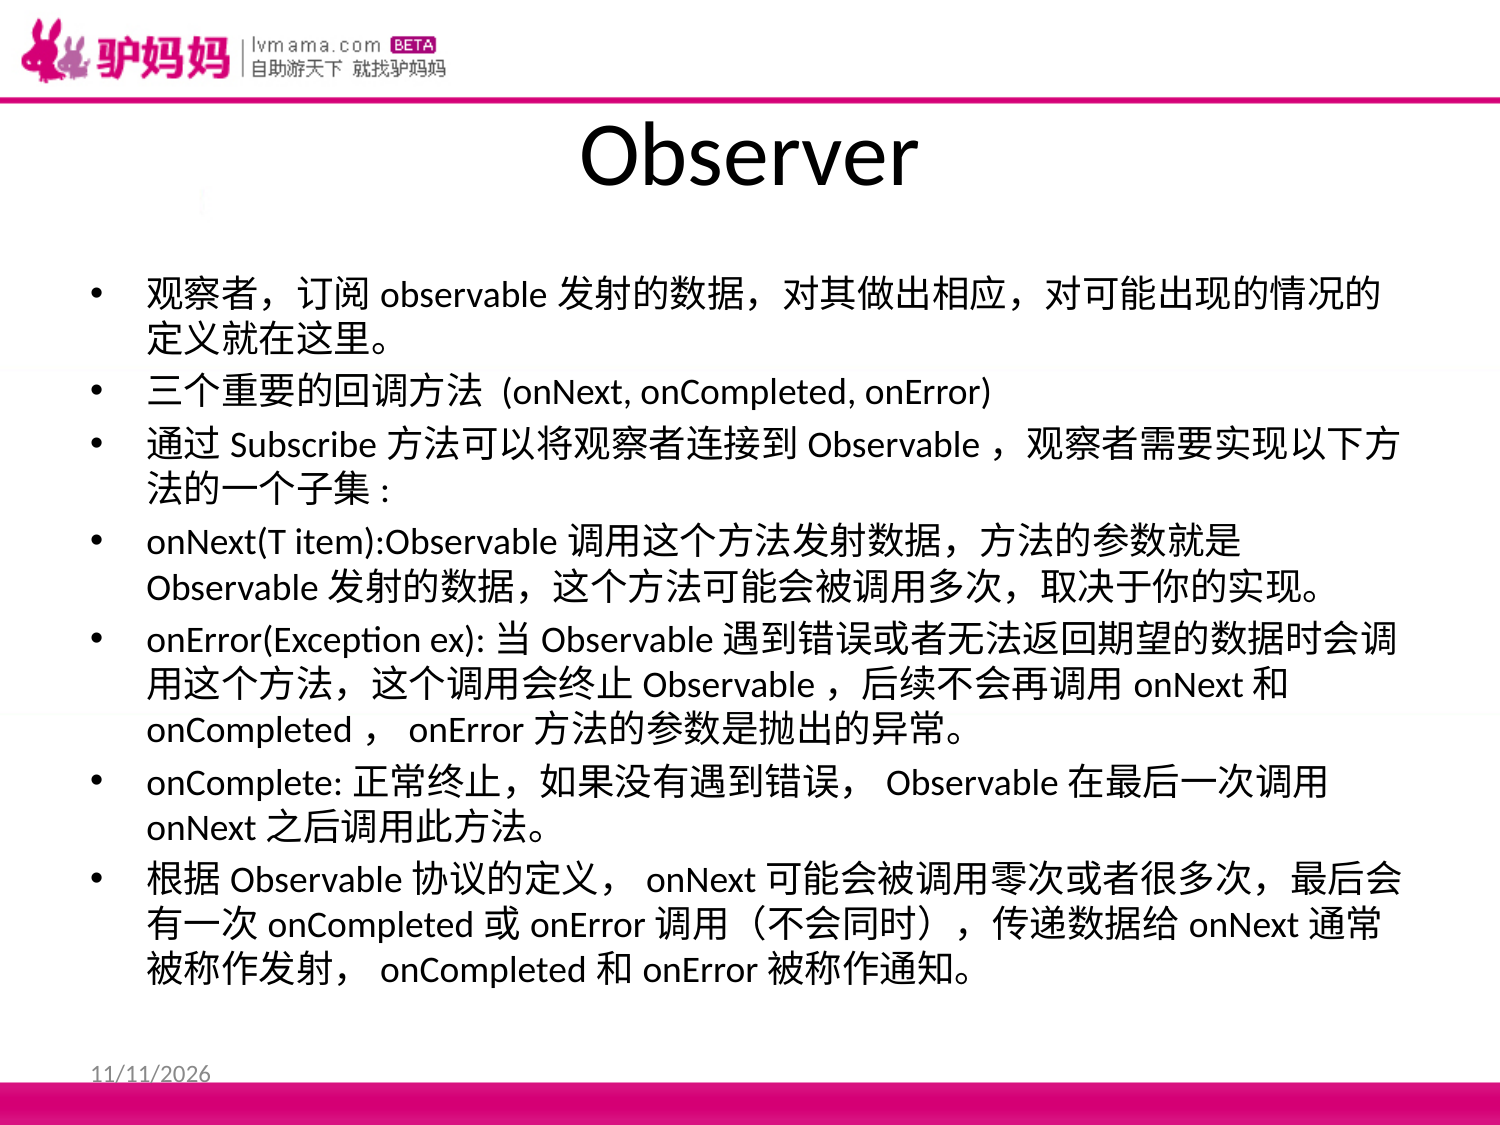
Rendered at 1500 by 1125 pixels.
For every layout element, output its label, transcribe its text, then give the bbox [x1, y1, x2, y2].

title Observer [75, 73, 1425, 225]
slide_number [74, 1042, 426, 1103]
picture [0, 0, 1500, 1125]
list 观察者，订阅observable发射的数据，对其做出相应，对可能出现的情况的定义就在这里。 三个重要的回调方法 (onNext, onCompleted, onError) 通过Subscribe方法可以将观察者连接到Observable，观察者需要实现以下方法的一个子集: onNext(T item):Observable调用这个方法发射数据，方法的参数就是Observable发射的数据，这个方法可能会被调用多次，取决于你的实现。 onError(Exception ex):当Observable遇到错误或者无法返回期望的数据时会调用这个方法，这个调用会终止Observable，后续不会再调用onNext和onCompleted，onError方法的参数是抛出的异常。 onComplete:正常终止，如果没有遇到错误，Observable在最后一次调用onNext之后调用此方法。 根据Observable协议的定义，onNext可能会被调用零次或者很多次，最后会有一次onCompleted或onError调用（不会同时），传递数据给onNext通常被称作发射，onCompleted和onError被称作通知。 [75, 262, 1425, 1005]
